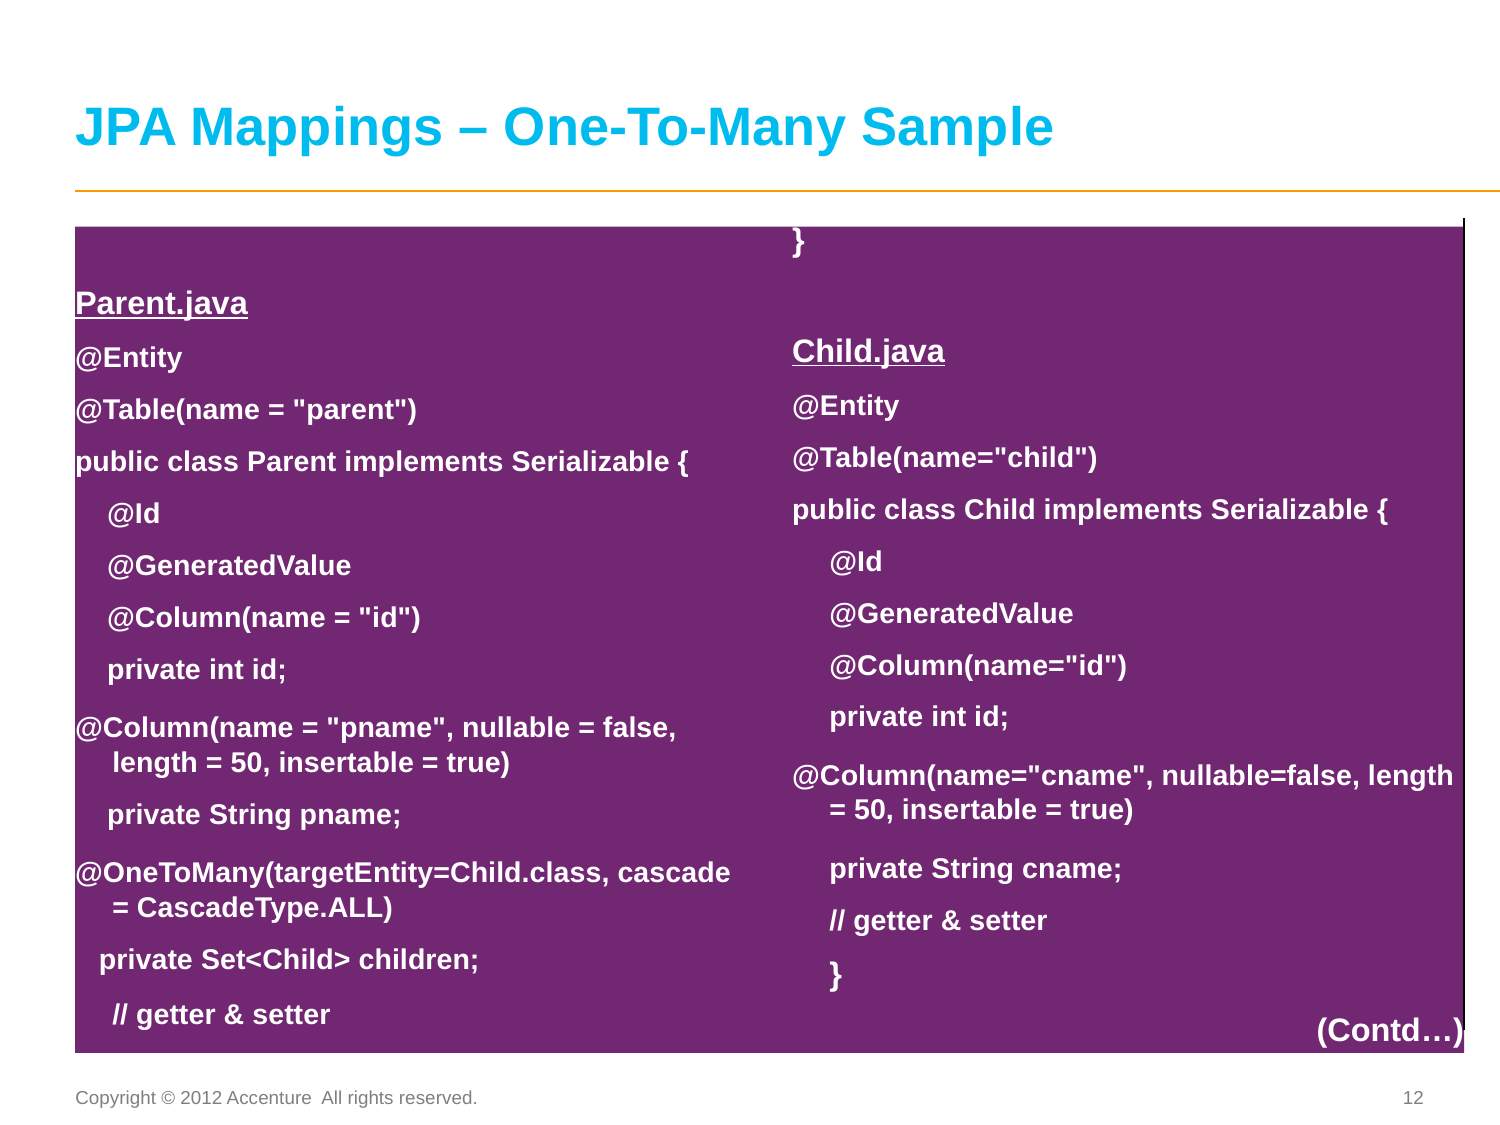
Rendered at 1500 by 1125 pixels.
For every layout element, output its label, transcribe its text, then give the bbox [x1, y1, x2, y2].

list Parent.java @Entity @Table(name = "parent") public class Parent implements Serializable { @Id @GeneratedValue @Column(name = "id") private int id; @Column(name = "pname", nullable = false, length = 50, insertable = true) private String pname; @OneToMany(targetEntity=Child.class, cascade = CascadeType.ALL) private Set<Child> children; // getter & setter } Child.java @Entity @Table(name="child") public class Child implements Serializable { @Id @GeneratedValue @Column(name="id") private int id; @Column(name="cname", nullable=false, length = 50, insertable = true) private String cname; // getter & setter } (Contd…) [73, 224, 1466, 1055]
title JPA Mappings – One-To-Many Sample [75, 27, 1422, 157]
